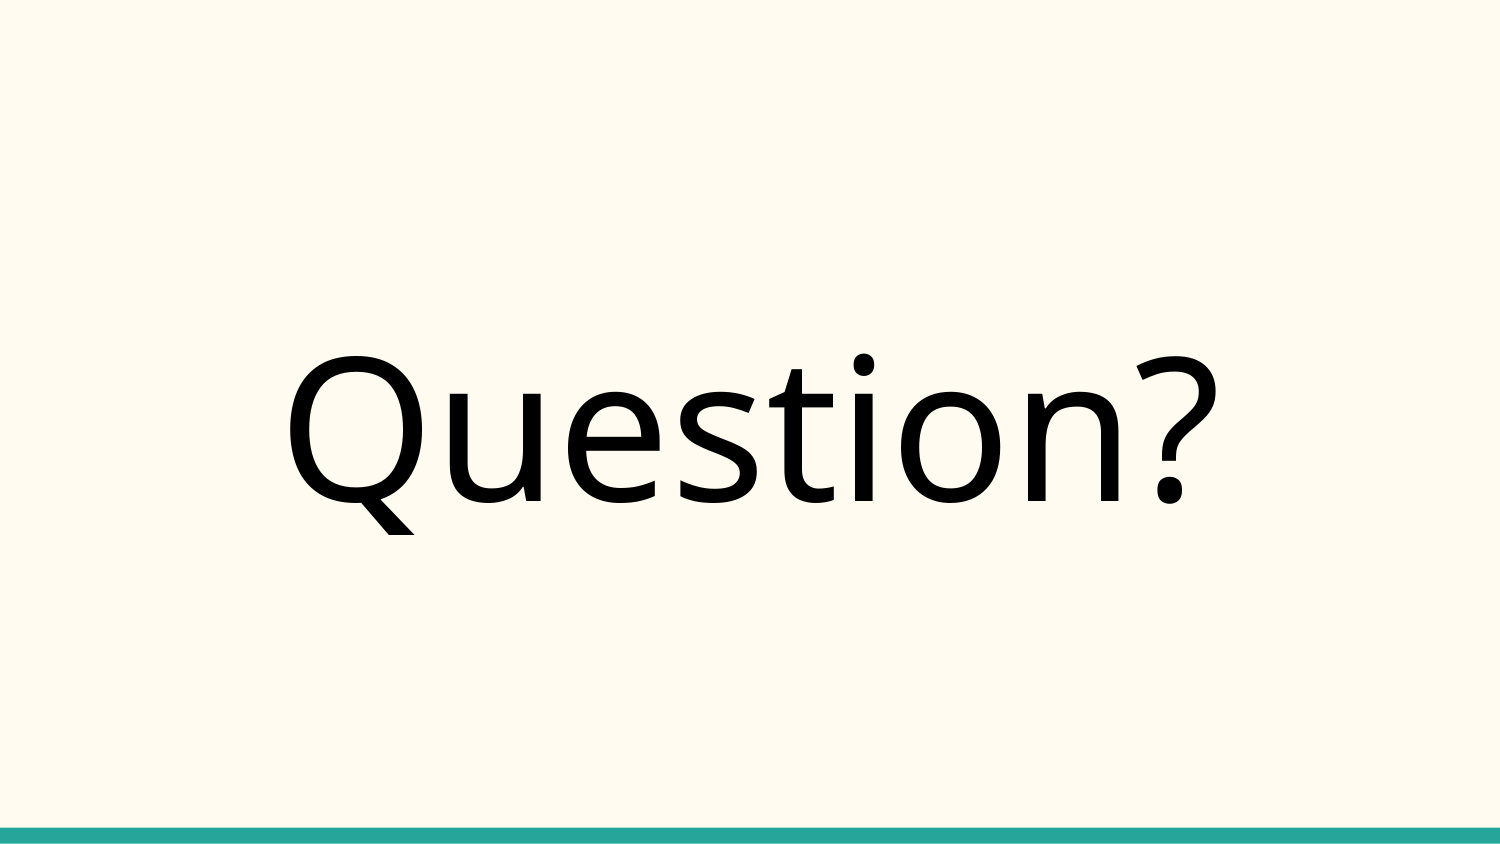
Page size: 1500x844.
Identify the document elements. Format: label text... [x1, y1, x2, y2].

list Question? [51, 286, 1449, 750]
